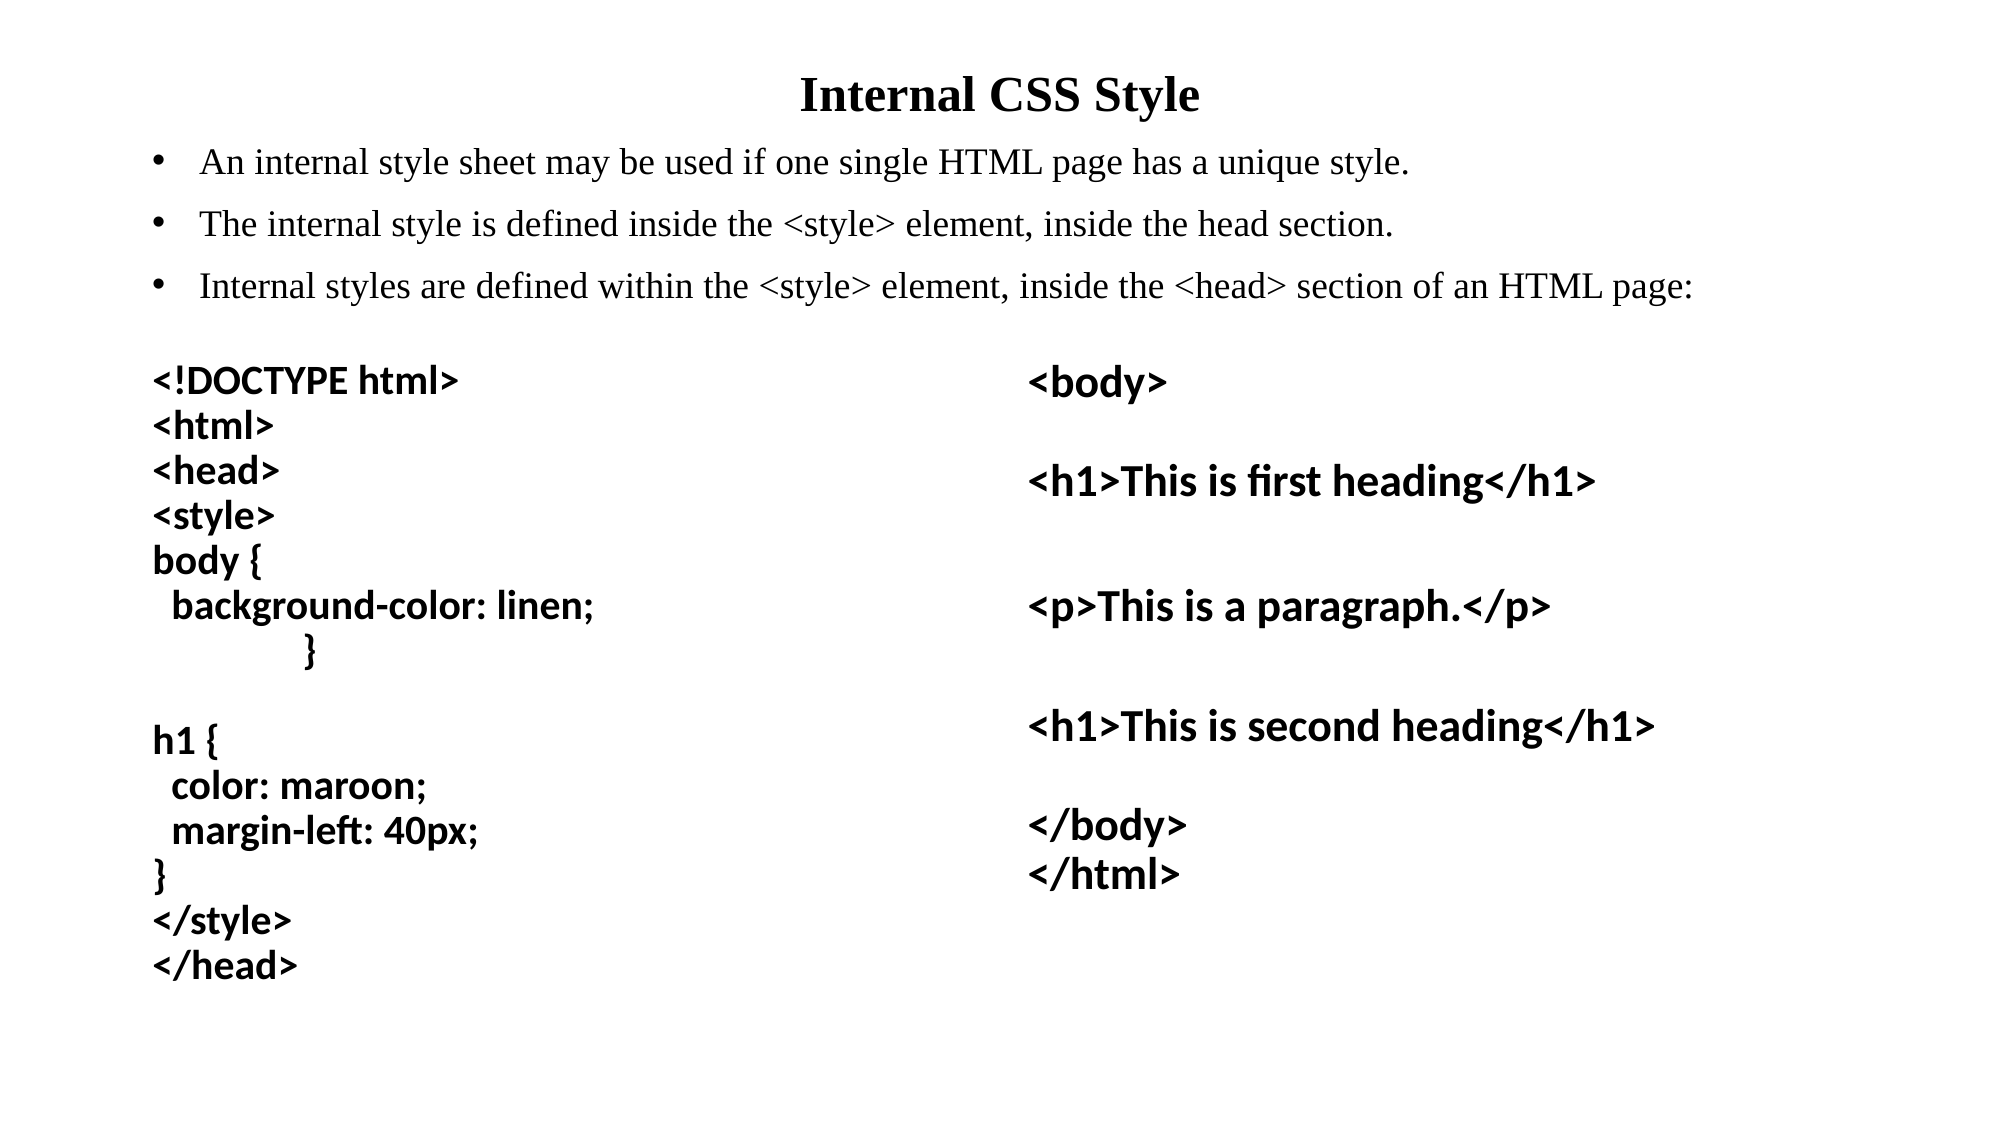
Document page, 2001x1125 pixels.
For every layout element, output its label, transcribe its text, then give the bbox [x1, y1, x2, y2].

title Internal CSS Style [137, 59, 1863, 130]
list <body> <h1>This is first heading</h1> <p>This is a paragraph.</p> <h1>This is second heading</h1> </body> </html> [1012, 350, 1863, 1014]
list <!DOCTYPE html> <html> <head> <style> body { background-color: linen; } h1 { color: maroon; margin-left: 40px; } </style> </head> [137, 350, 988, 1014]
text_box An internal style sheet may be used if one single HTML page has a unique style. The internal style is defined inside the <style> element, inside the head section. Internal styles are defined within the <style> element, inside the <head> section of an HTML page: [137, 130, 1863, 314]
